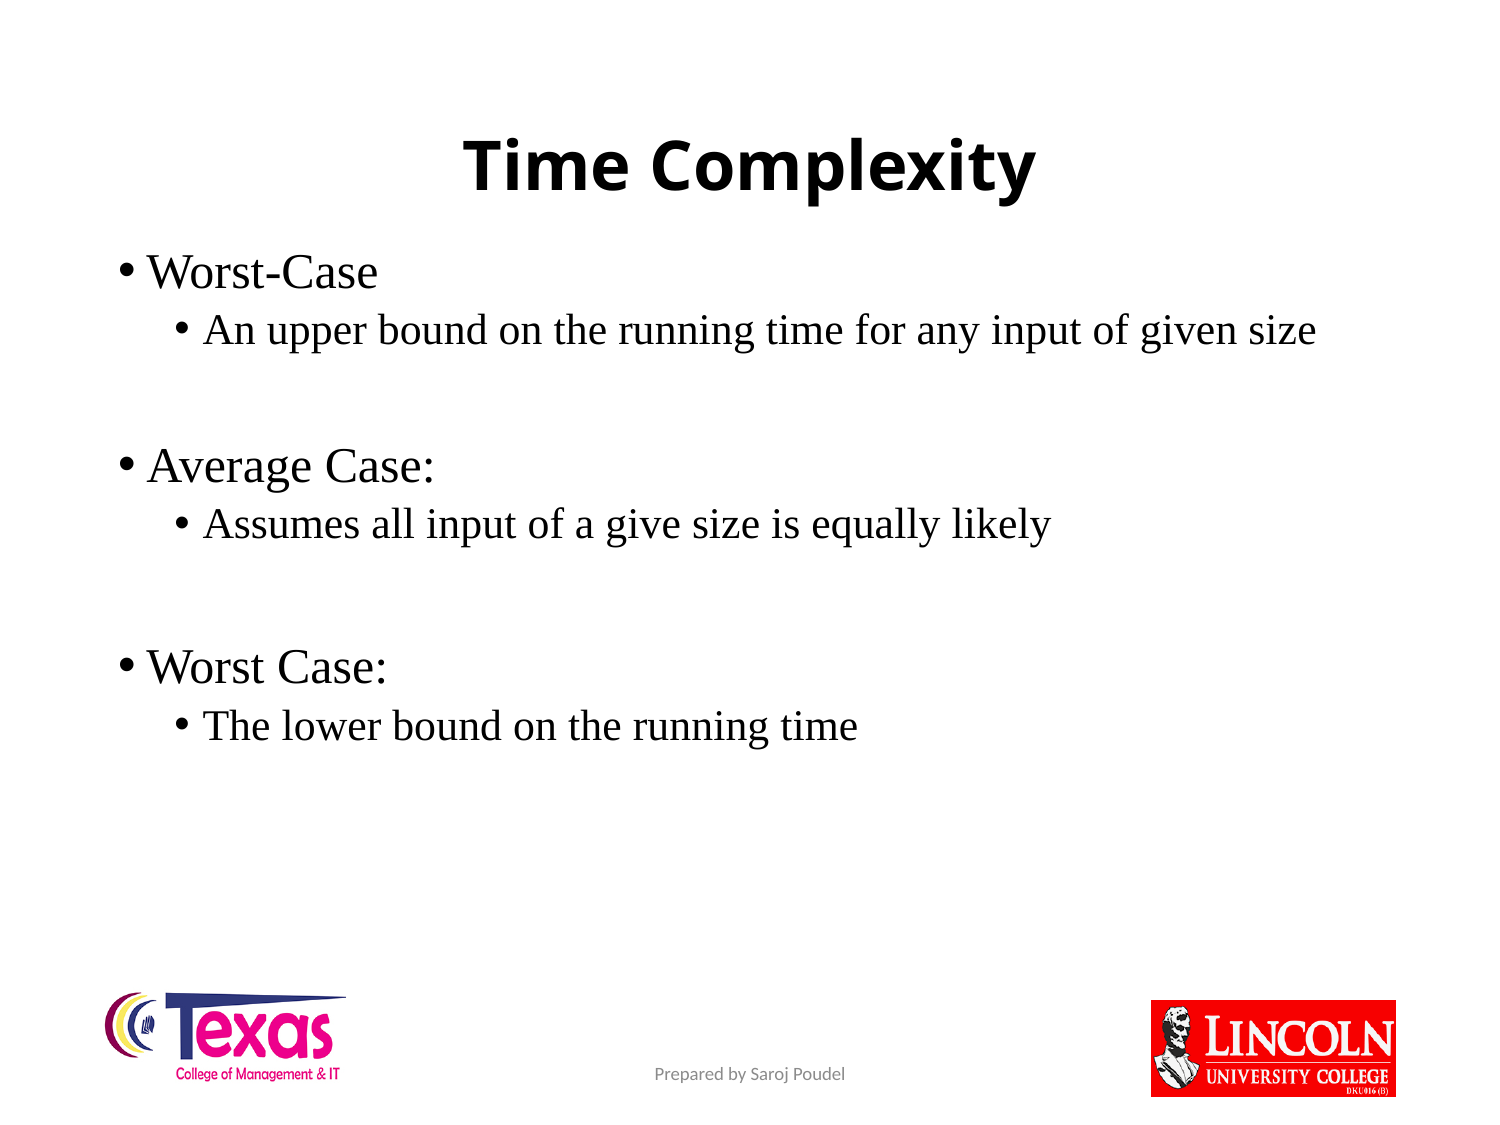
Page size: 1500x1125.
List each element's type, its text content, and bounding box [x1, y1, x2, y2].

list Worst-Case An upper bound on the running time for any input of given size Average Case: Assumes all input of a give size is equally likely Worst Case: The lower bound on the running time [103, 237, 1397, 1014]
picture [102, 986, 347, 1084]
title Time Complexity [103, 59, 1397, 237]
footer Prepared by Saroj Poudel [496, 1042, 1004, 1103]
picture [1151, 1000, 1396, 1097]
